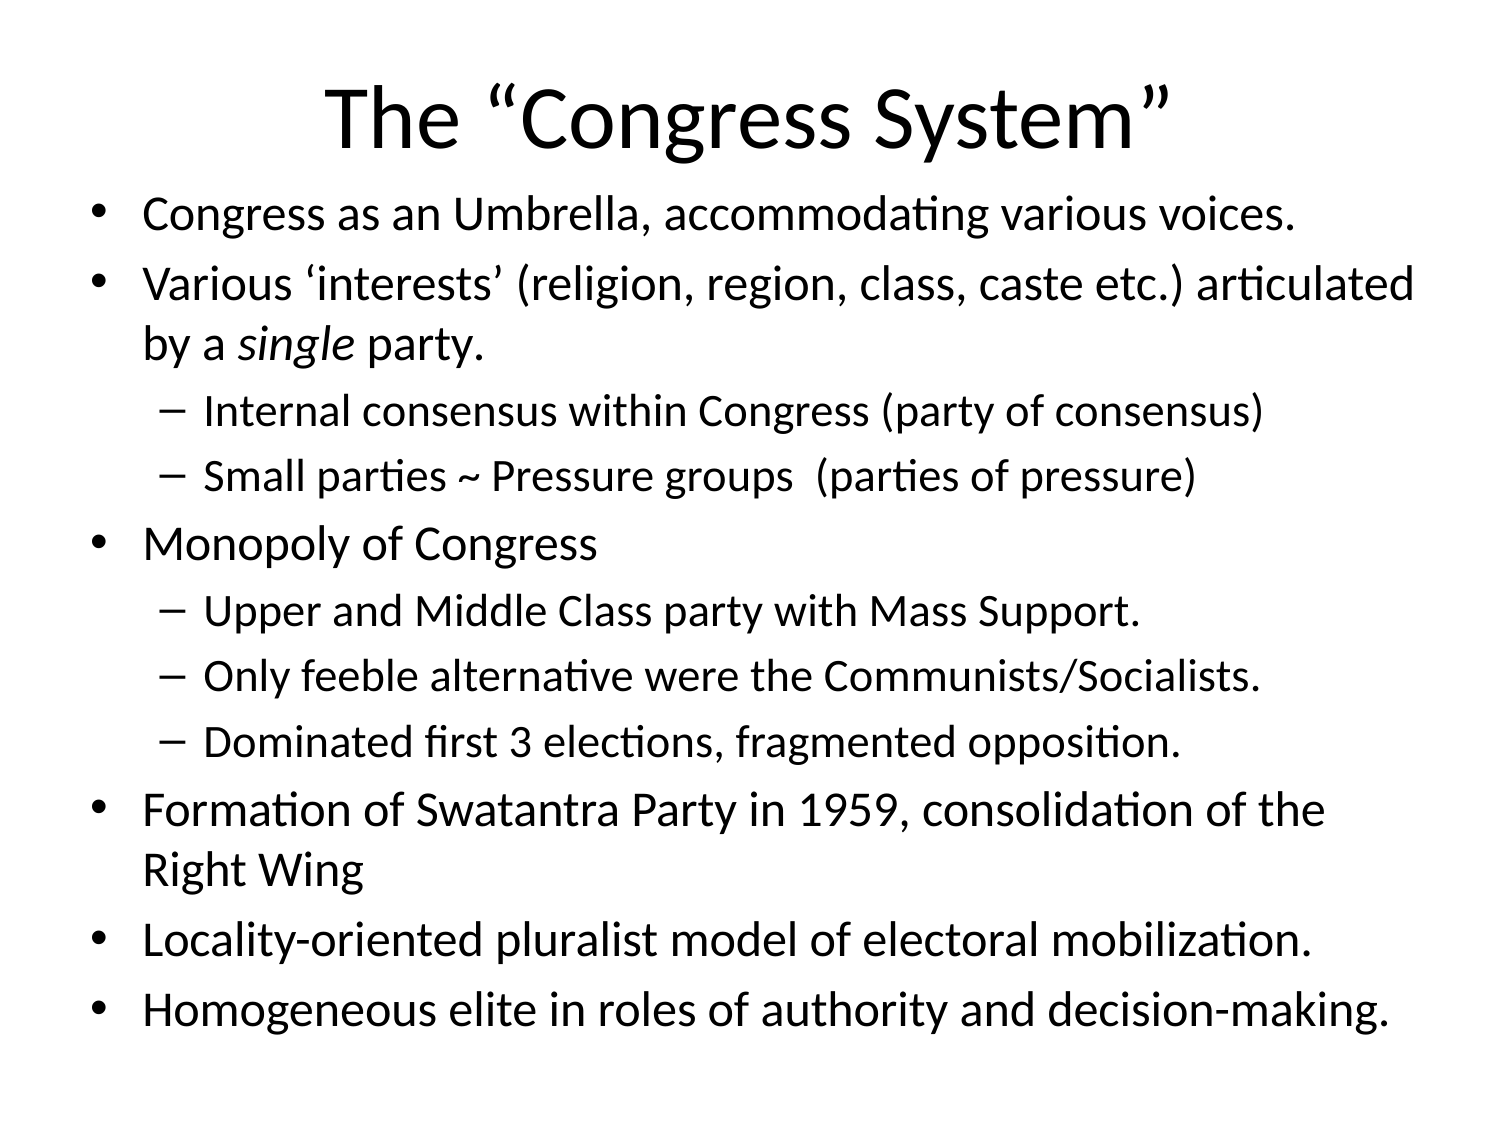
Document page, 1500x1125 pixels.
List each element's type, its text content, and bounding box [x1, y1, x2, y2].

list Congress as an Umbrella, accommodating various voices. Various ‘interests’ (religion, region, class, caste etc.) articulated by a single party. Internal consensus within Congress (party of consensus) Small parties ~ Pressure groups (parties of pressure) Monopoly of Congress Upper and Middle Class party with Mass Support. Only feeble alternative were the Communists/Socialists. Dominated first 3 elections, fragmented opposition. Formation of Swatantra Party in 1959, consolidation of the Right Wing Locality-oriented pluralist model of electoral mobilization. Homogeneous elite in roles of authority and decision-making. [75, 172, 1438, 1088]
title The “Congress System” [75, 50, 1425, 172]
